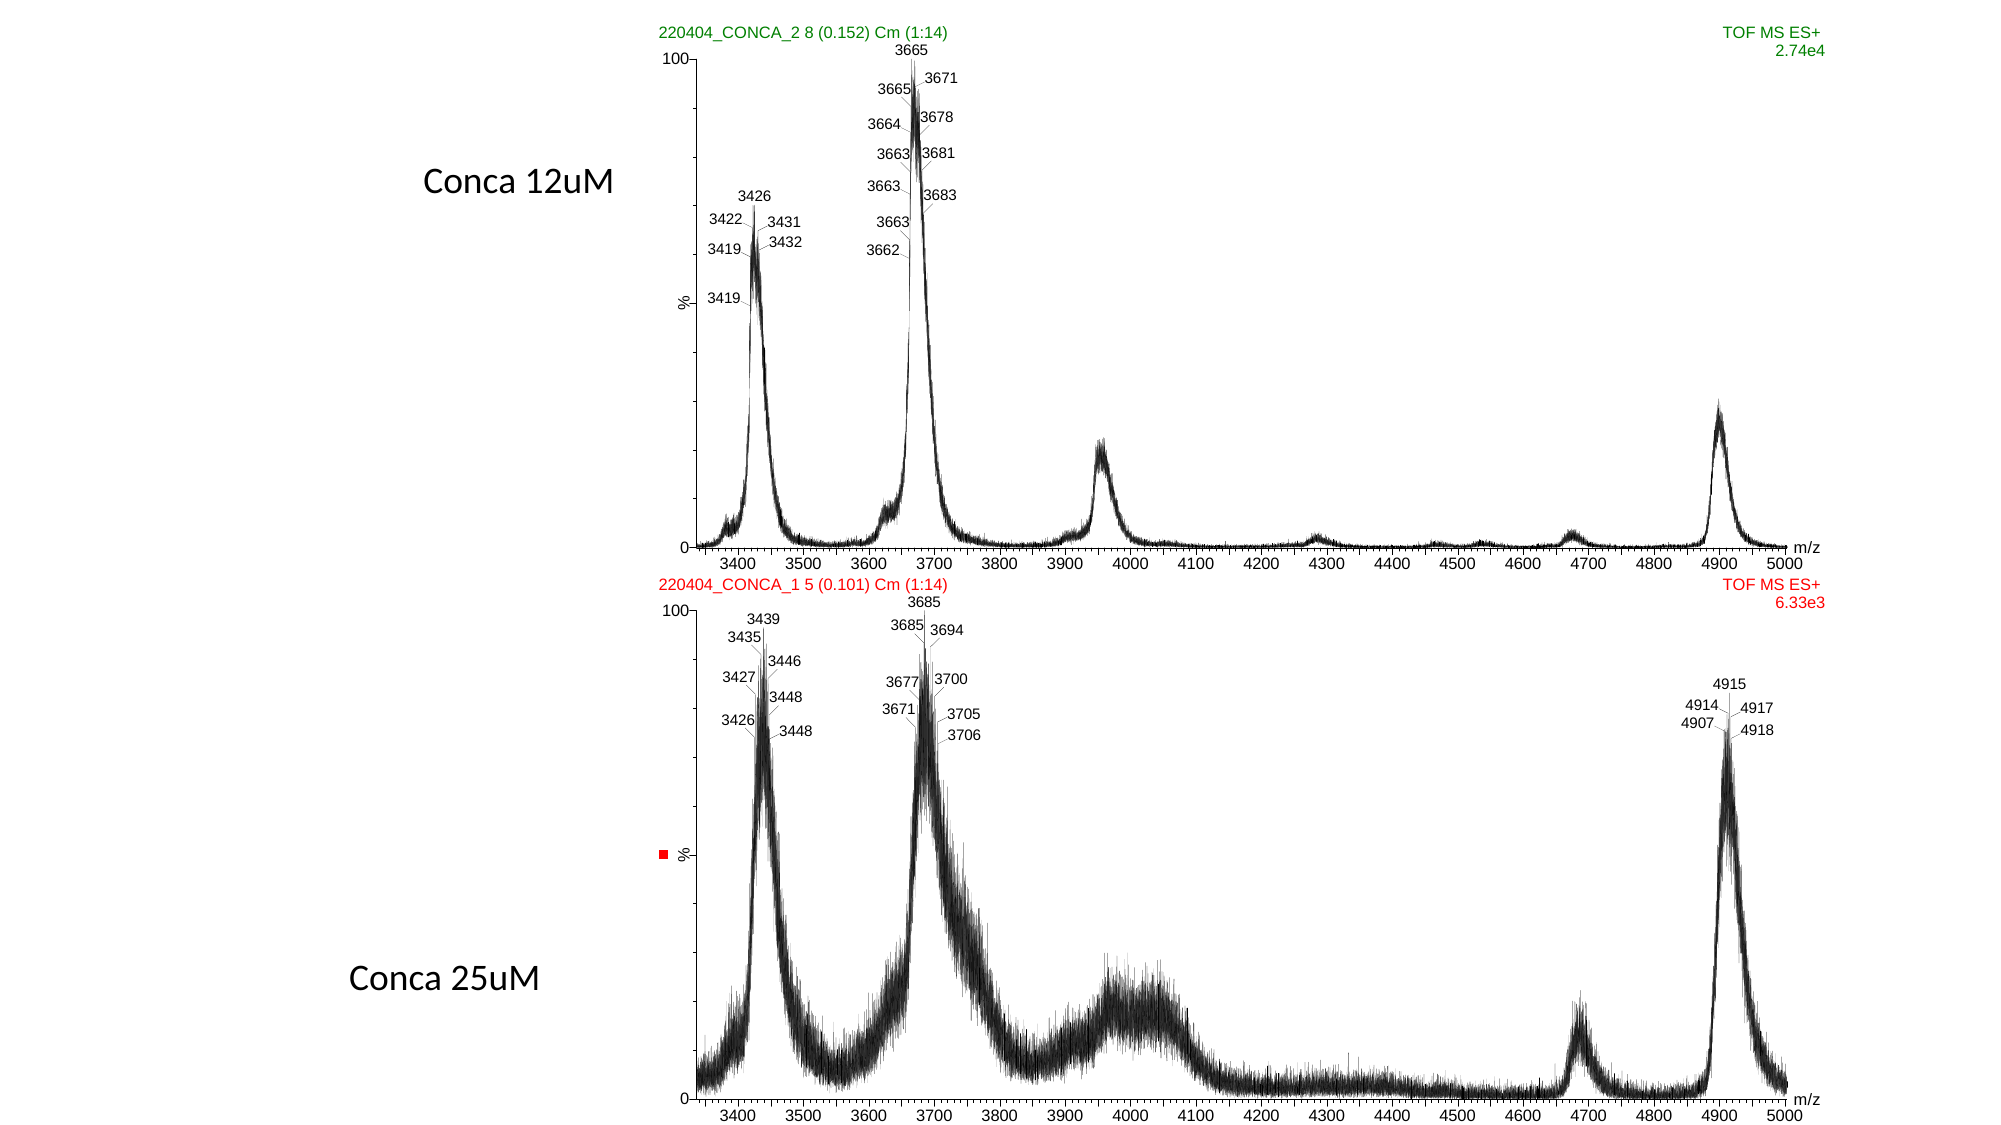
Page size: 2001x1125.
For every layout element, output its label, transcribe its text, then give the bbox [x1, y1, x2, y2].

picture [656, 0, 1828, 1125]
text_box Conca 12uM [408, 149, 631, 209]
text_box Conca 25uM [334, 945, 589, 1006]
